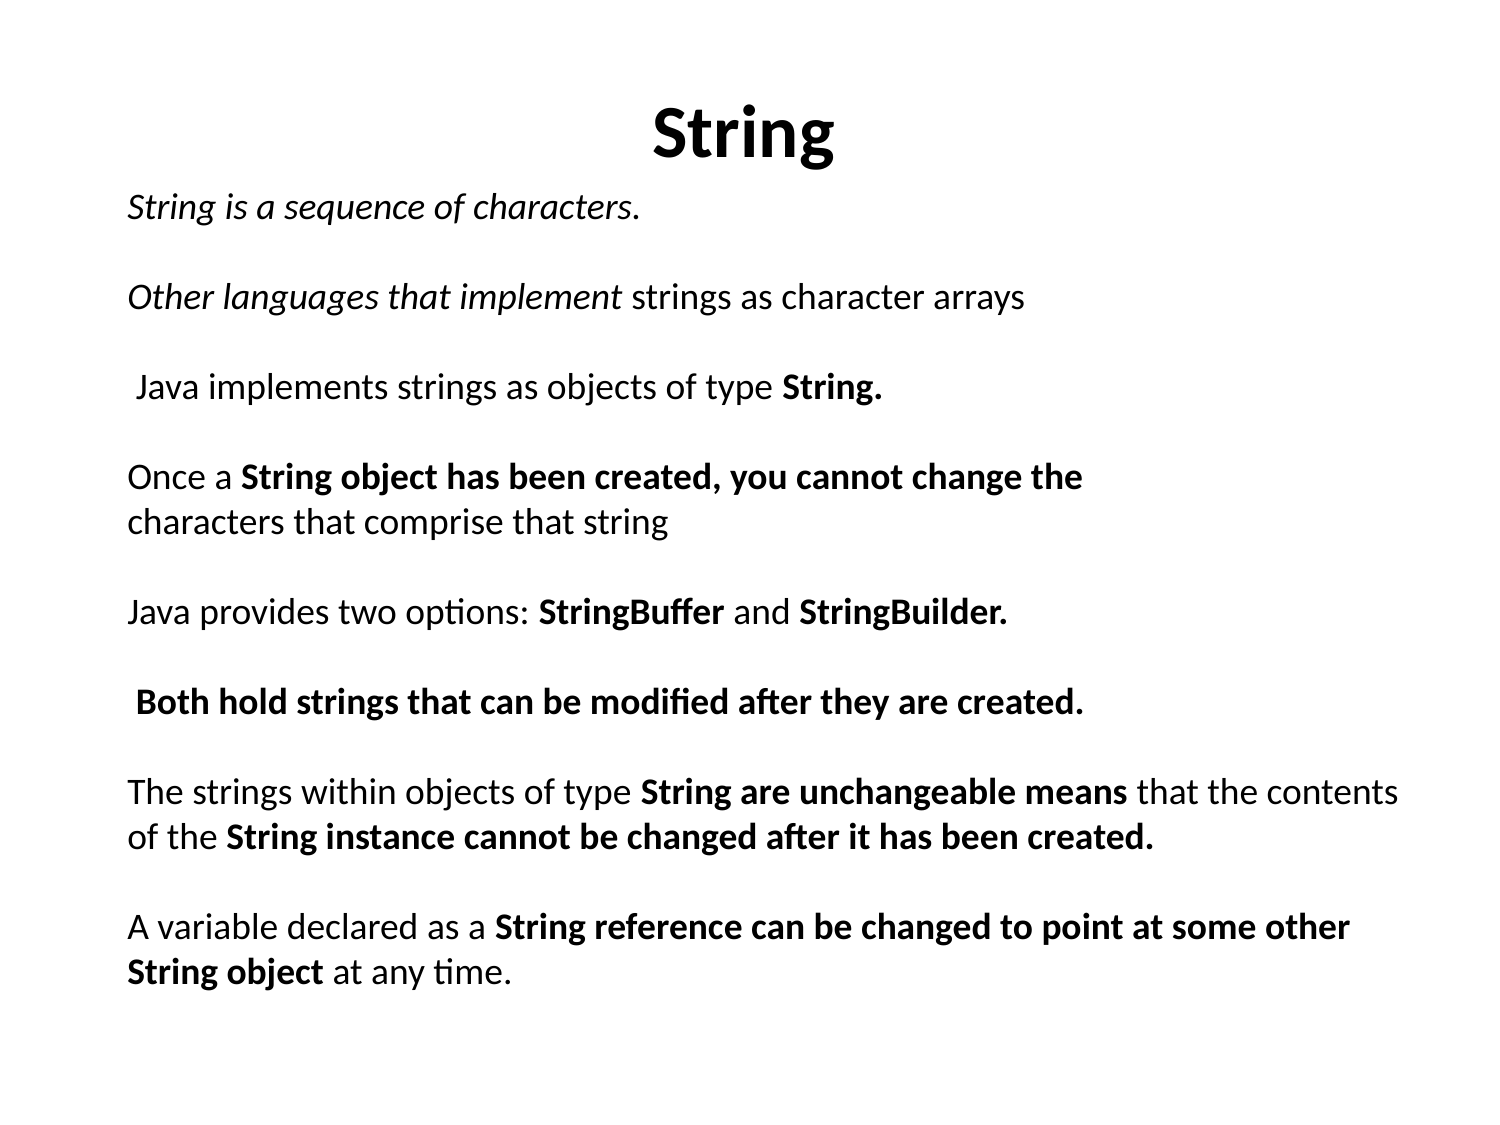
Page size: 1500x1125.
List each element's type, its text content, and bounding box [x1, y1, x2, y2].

text_box String is a sequence of characters. Other languages that implement strings as character arrays Java implements strings as objects of type String. Once a String object has been created, you cannot change the characters that comprise that string Java provides two options: StringBuffer and StringBuilder. Both hold strings that can be modified after they are created. The strings within objects of type String are unchangeable means that the contents of the String instance cannot be changed after it has been created. A variable declared as a String reference can be changed to point at some other String object at any time. [112, 174, 1438, 1000]
text_box String [549, 74, 938, 174]
